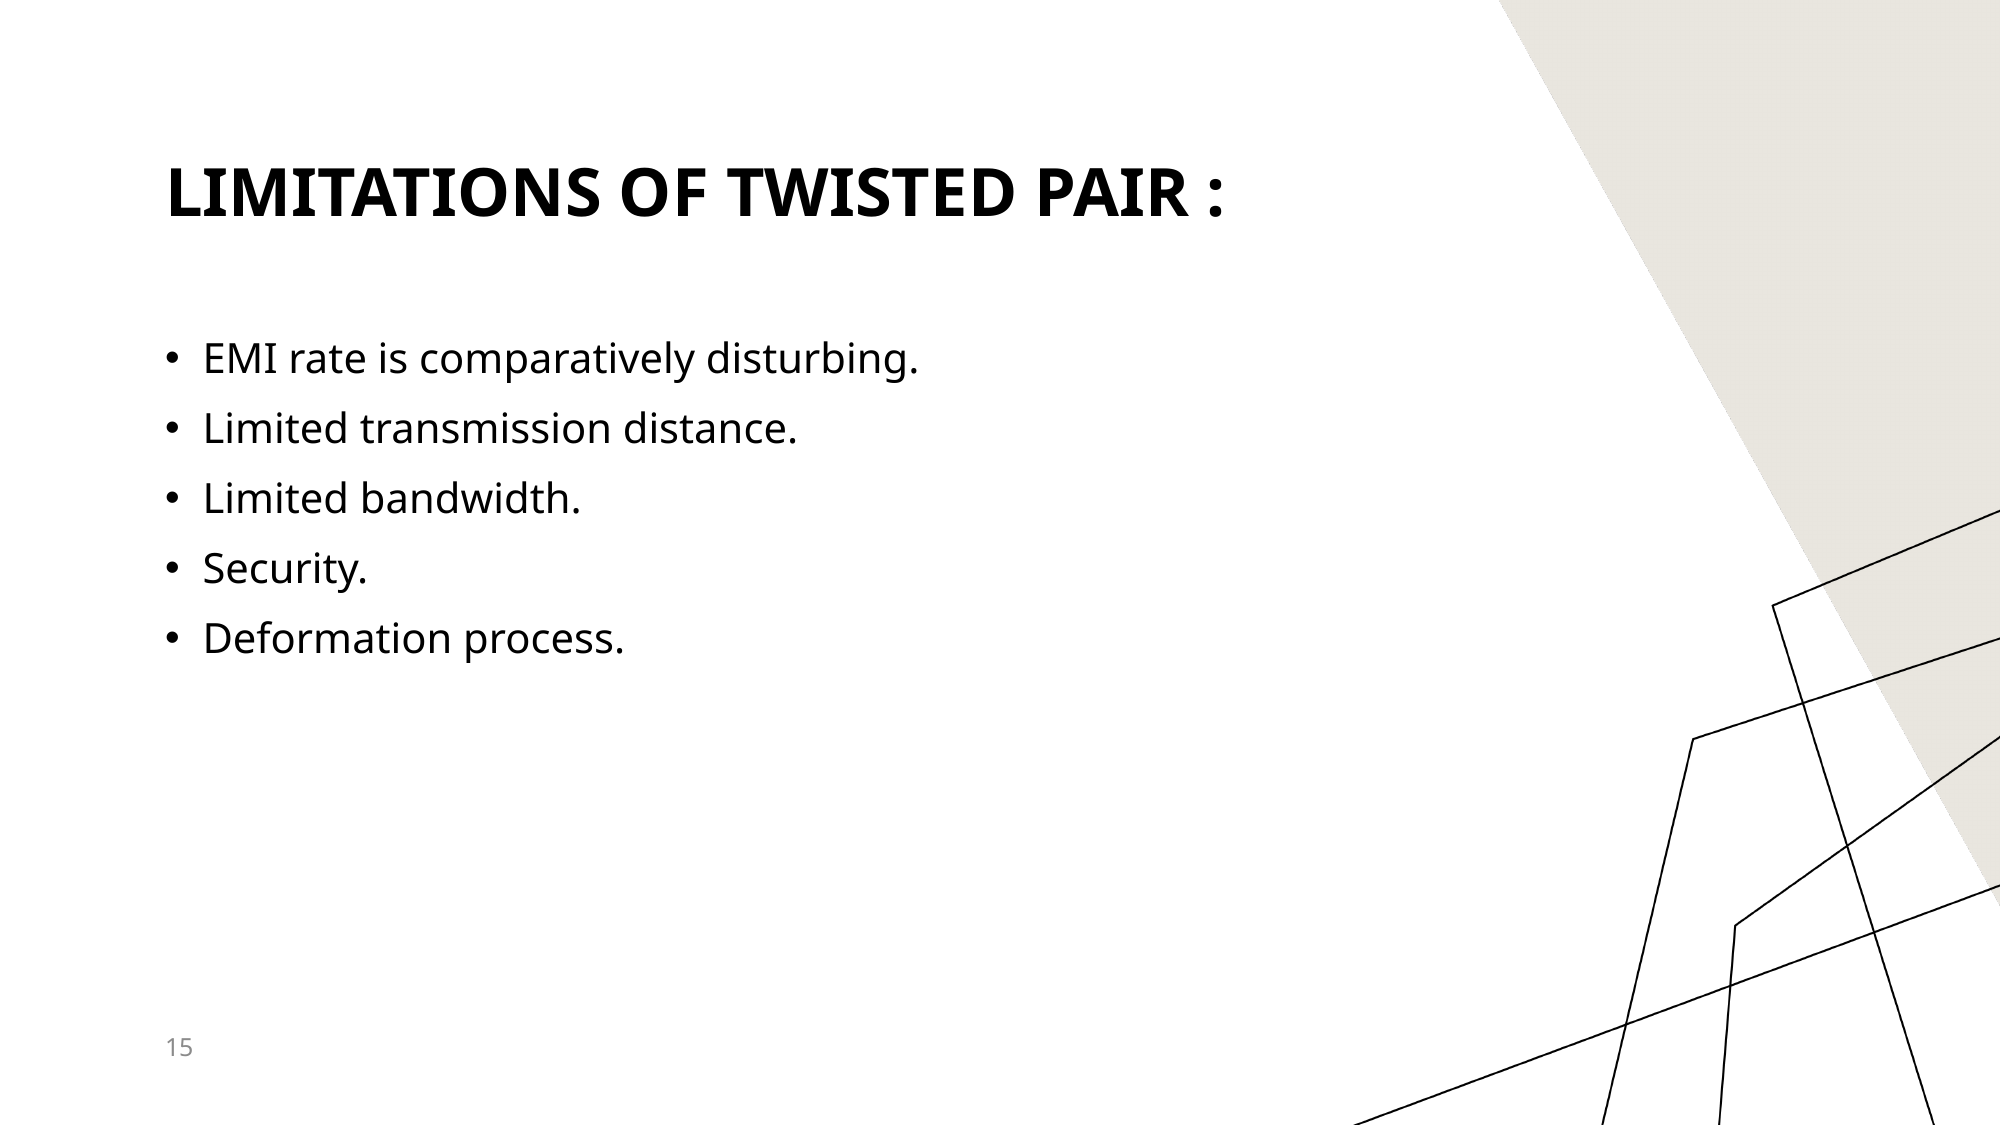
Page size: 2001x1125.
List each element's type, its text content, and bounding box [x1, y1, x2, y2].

list EMI rate is comparatively disturbing. Limited transmission distance. Limited bandwidth. Security. Deformation process. [150, 329, 1344, 1012]
slide_number 15 [150, 1024, 254, 1074]
title Limitations of twisted pair : [150, 59, 1344, 329]
picture [1281, 0, 2000, 1125]
